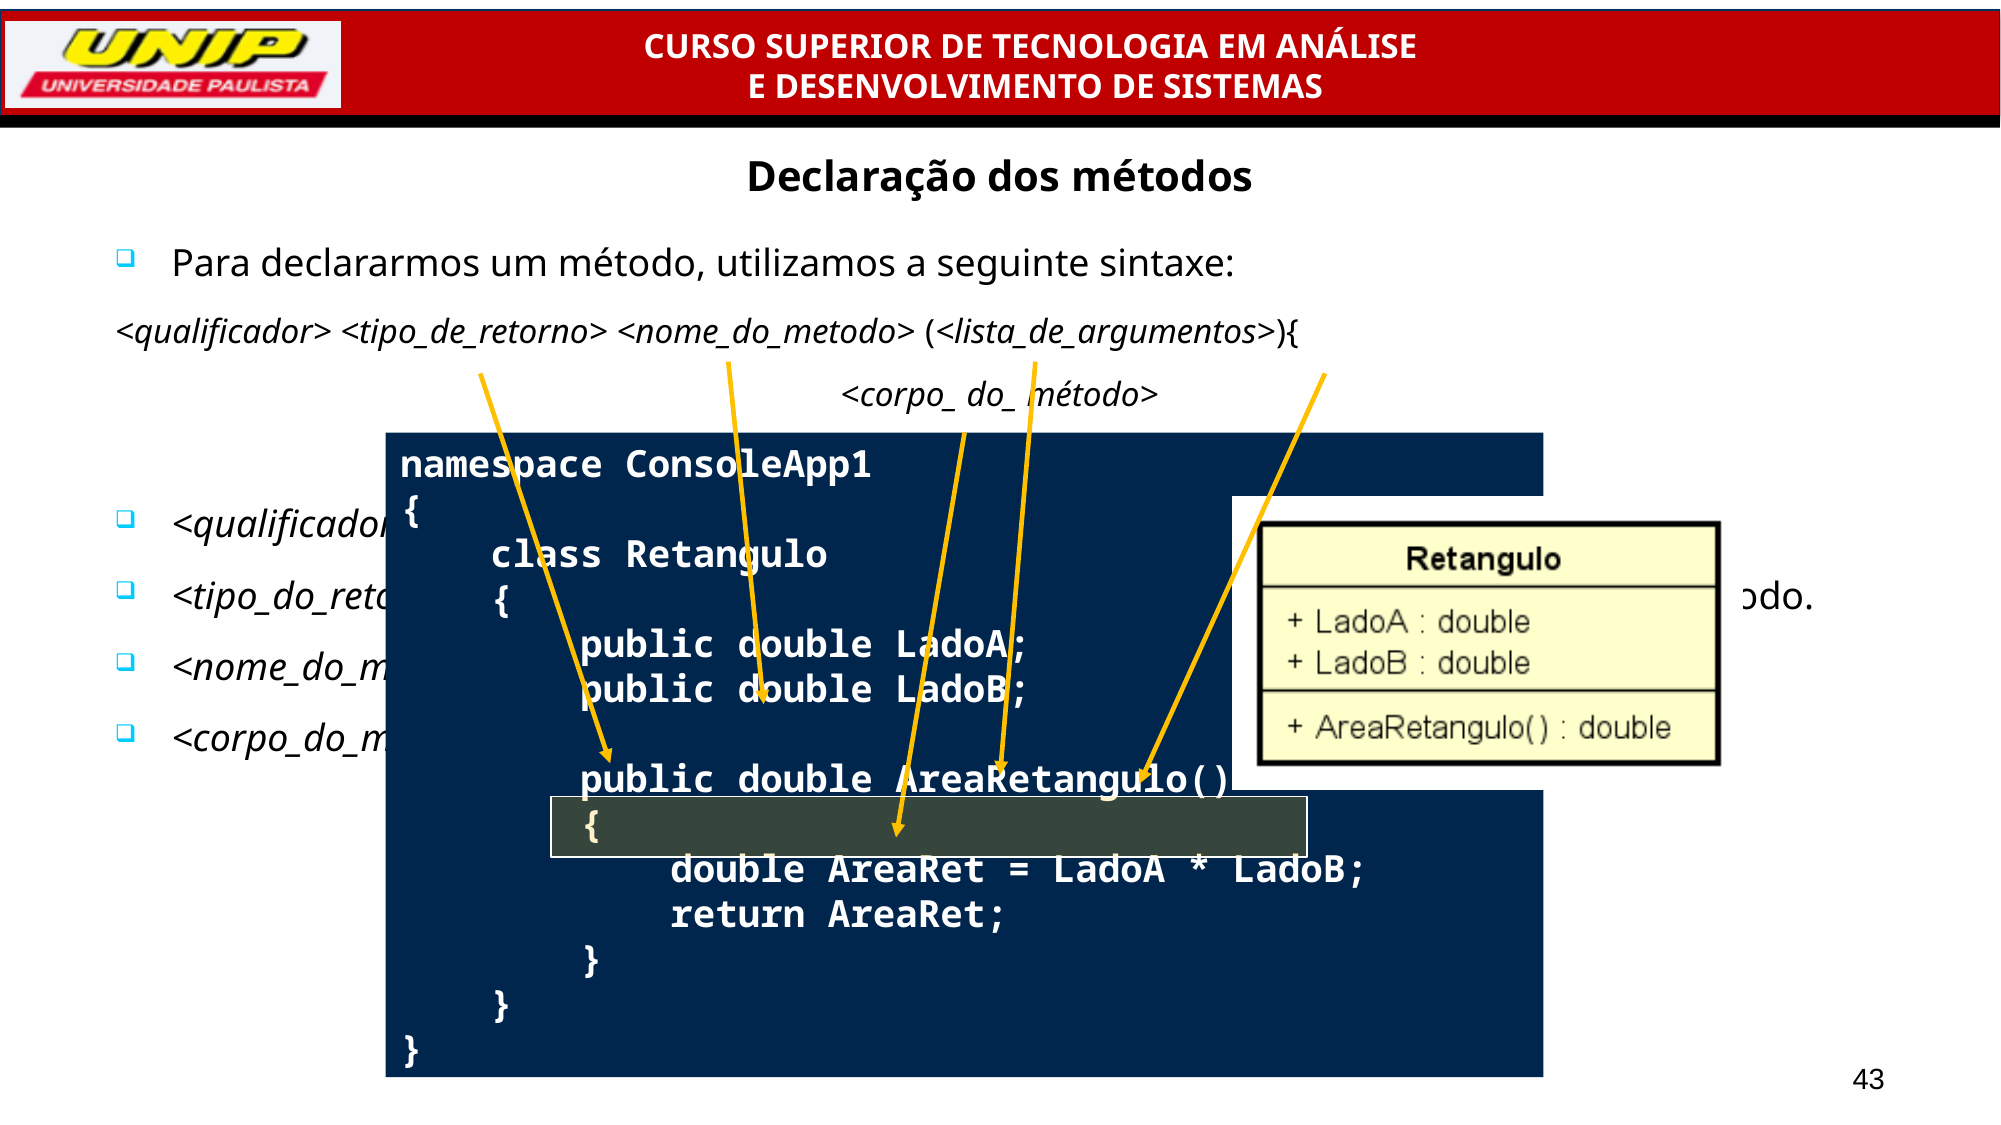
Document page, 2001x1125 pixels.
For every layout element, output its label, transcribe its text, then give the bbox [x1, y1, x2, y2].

list Para declararmos um método, utilizamos a seguinte sintaxe: <qualificador> <tipo_de_retorno> <nome_do_metodo> (<lista_de_argumentos>){ <corpo_ do_ método> } <qualificador>: Mesmo conceito usado no caso de atributos. <tipo_do_retorno>: é um tipo primitivo ou classe que define o retorno a ser dado pelo método. <nome_do_método>: nome que identifica o método. <corpo_do_método>: código que define o que o método faz. [99, 231, 1900, 988]
title Declaração dos métodos [99, 62, 1900, 231]
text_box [1139, 373, 1326, 784]
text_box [479, 373, 611, 764]
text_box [728, 361, 764, 705]
text_box namespace ConsoleApp1 { class Retangulo { public double LadoA; public double LadoB; public double AreaRetangulo() { double AreaRet = LadoA * LadoB; return AreaRet; } } } [385, 432, 1544, 1078]
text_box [999, 361, 1036, 776]
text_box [895, 432, 965, 838]
slide_number 43 [1433, 1024, 1900, 1103]
picture [1231, 496, 1743, 790]
picture [5, 21, 341, 108]
text_box [551, 796, 1308, 858]
